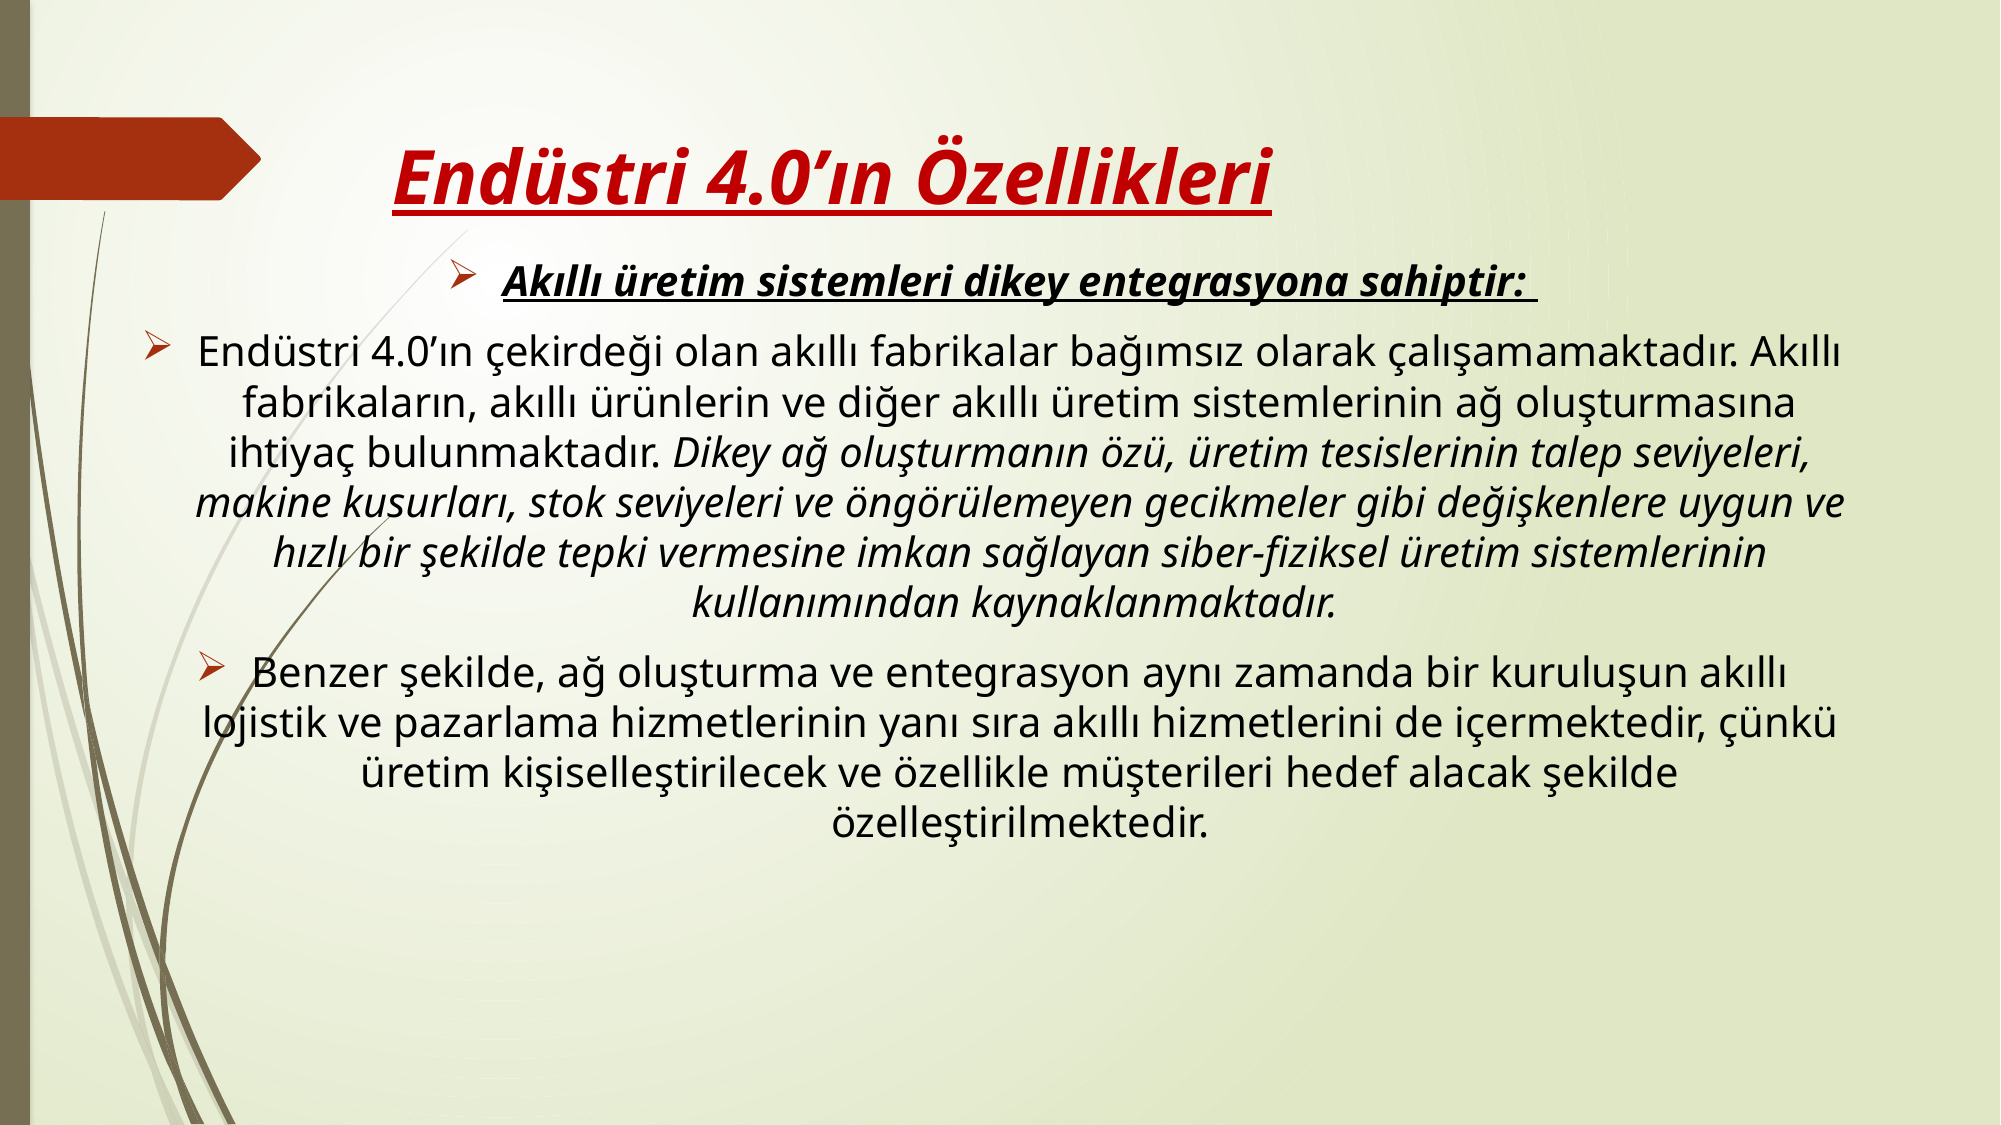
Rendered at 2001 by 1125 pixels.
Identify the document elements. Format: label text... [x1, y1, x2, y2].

list Akıllı üretim sistemleri dikey entegrasyona sahiptir: Endüstri 4.0’ın çekirdeği olan akıllı fabrikalar bağımsız olarak çalışamamaktadır. Akıllı fabrikaların, akıllı ürünlerin ve diğer akıllı üretim sistemlerinin ağ oluşturmasına ihtiyaç bulunmaktadır. Dikey ağ oluşturmanın özü, üretim tesislerinin talep seviyeleri, makine kusurları, stok seviyeleri ve öngörülemeyen gecikmeler gibi değişkenlere uygun ve hızlı bir şekilde tepki vermesine imkan sağlayan siber-fiziksel üretim sistemlerinin kullanımından kaynaklanmaktadır. Benzer şekilde, ağ oluşturma ve entegrasyon aynı zamanda bir kuruluşun akıllı lojistik ve pazarlama hizmetlerinin yanı sıra akıllı hizmetlerini de içermektedir, çünkü üretim kişiselleştirilecek ve özellikle müşterileri hedef alacak şekilde özelleştirilmektedir. [118, 246, 1866, 1008]
text_box Endüstri 4.0’ın Özellikleri [377, 122, 1288, 227]
